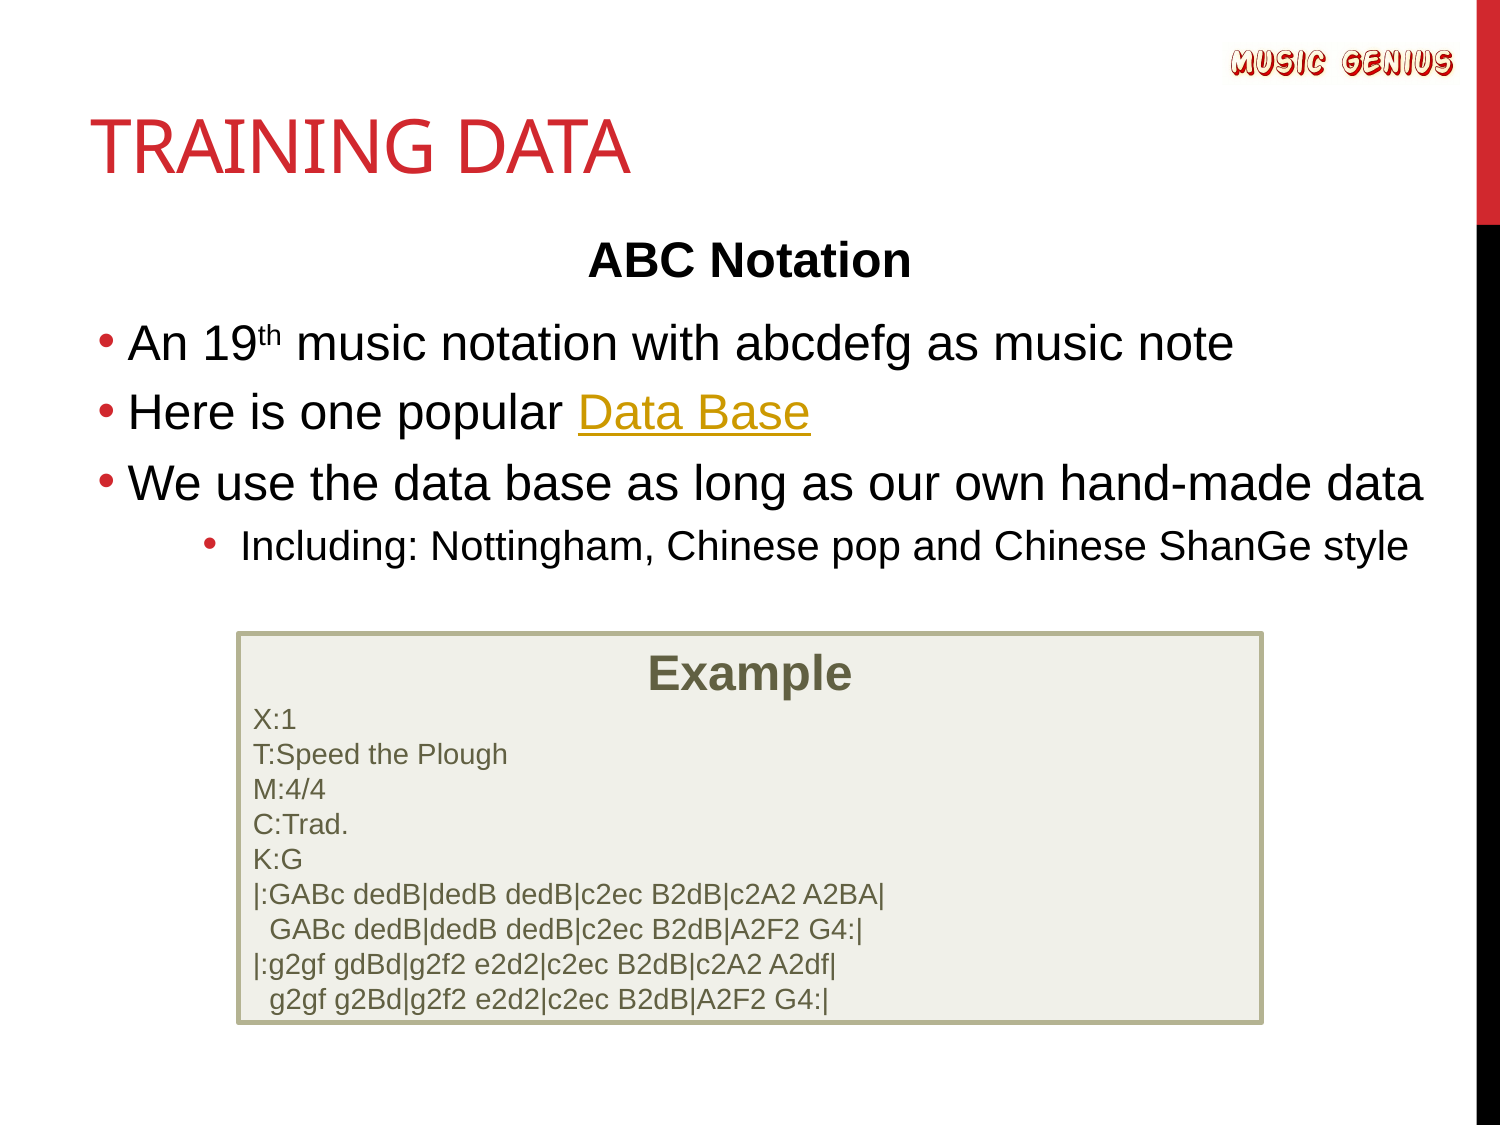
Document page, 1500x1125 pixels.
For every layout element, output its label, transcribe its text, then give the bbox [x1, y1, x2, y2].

picture [1222, 42, 1460, 85]
text_box Example X:1 T:Speed the Plough M:4/4 C:Trad. K:G |:GABc dedB|dedB dedB|c2ec B2dB|c2A2 A2BA| GABc dedB|dedB dedB|c2ec B2dB|A2F2 G4:| |:g2gf gdBd|g2f2 e2d2|c2ec B2dB|c2A2 A2df| g2gf g2Bd|g2f2 e2d2|c2ec B2dB|A2F2 G4:| [236, 631, 1264, 1025]
title Training Data [75, 25, 1025, 197]
list ABC Notation An 19th music notation with abcdefg as music note Here is one popular Data Base We use the data base as long as our own hand-made data Including: Nottingham, Chinese pop and Chinese ShanGe style [37, 219, 1463, 929]
